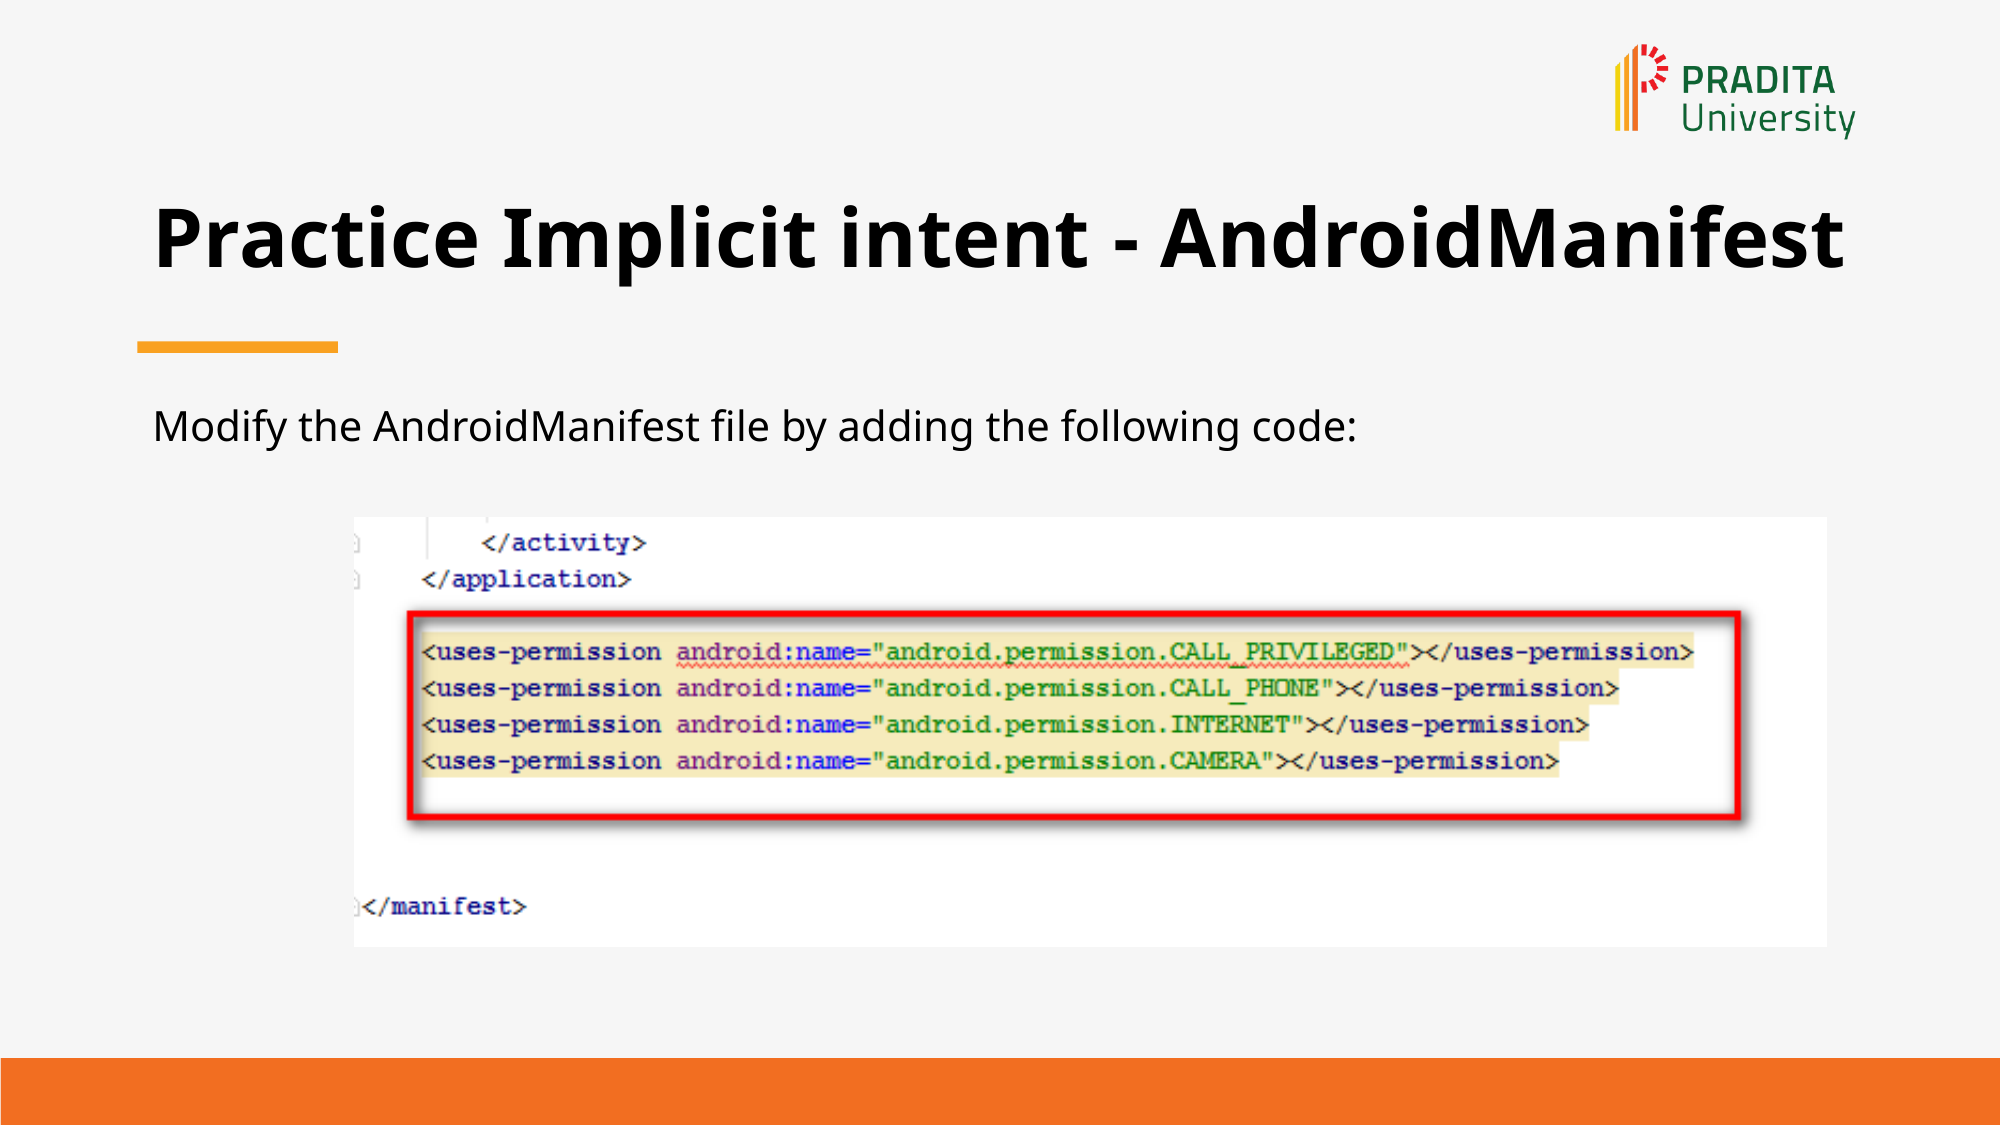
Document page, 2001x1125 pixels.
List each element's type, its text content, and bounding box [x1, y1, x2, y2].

picture [0, 1058, 2000, 1125]
list Modify the AndroidManifest file by adding the following code: [137, 398, 1863, 1014]
picture [1607, 36, 1863, 147]
picture [354, 517, 1827, 947]
title Practice Implicit intent - AndroidManifest [137, 178, 1863, 305]
